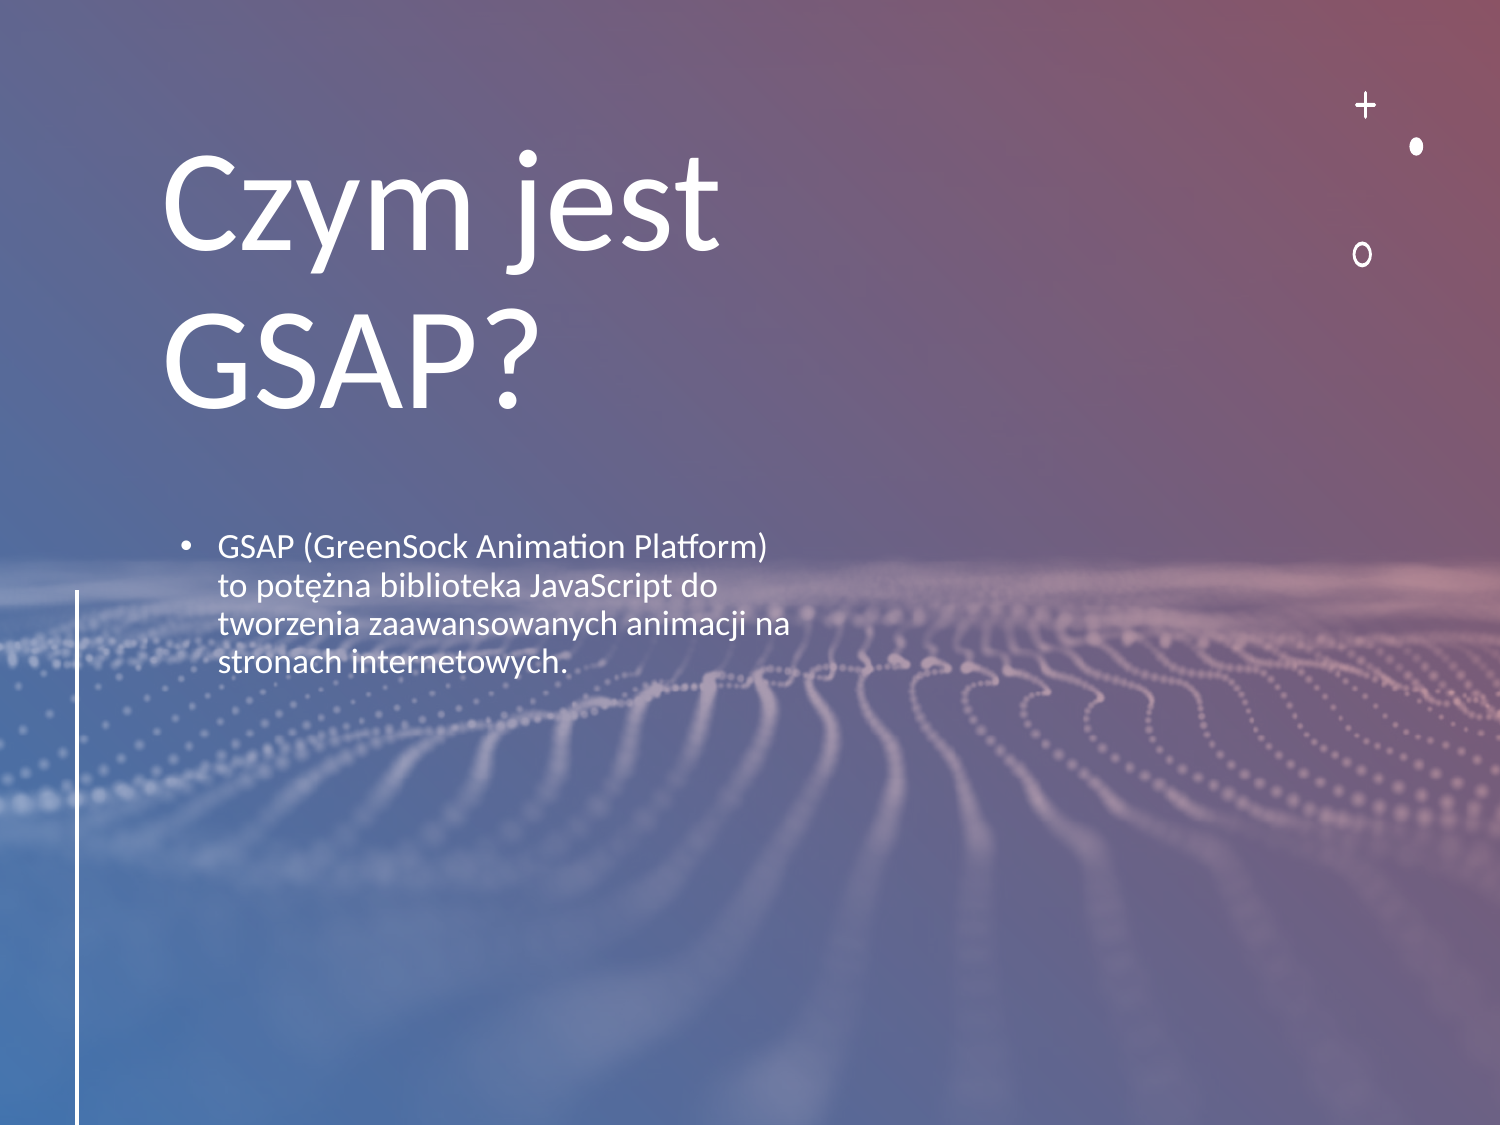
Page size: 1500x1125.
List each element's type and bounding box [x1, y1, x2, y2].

picture [0, 0, 1500, 1125]
text_box [1352, 90, 1424, 268]
